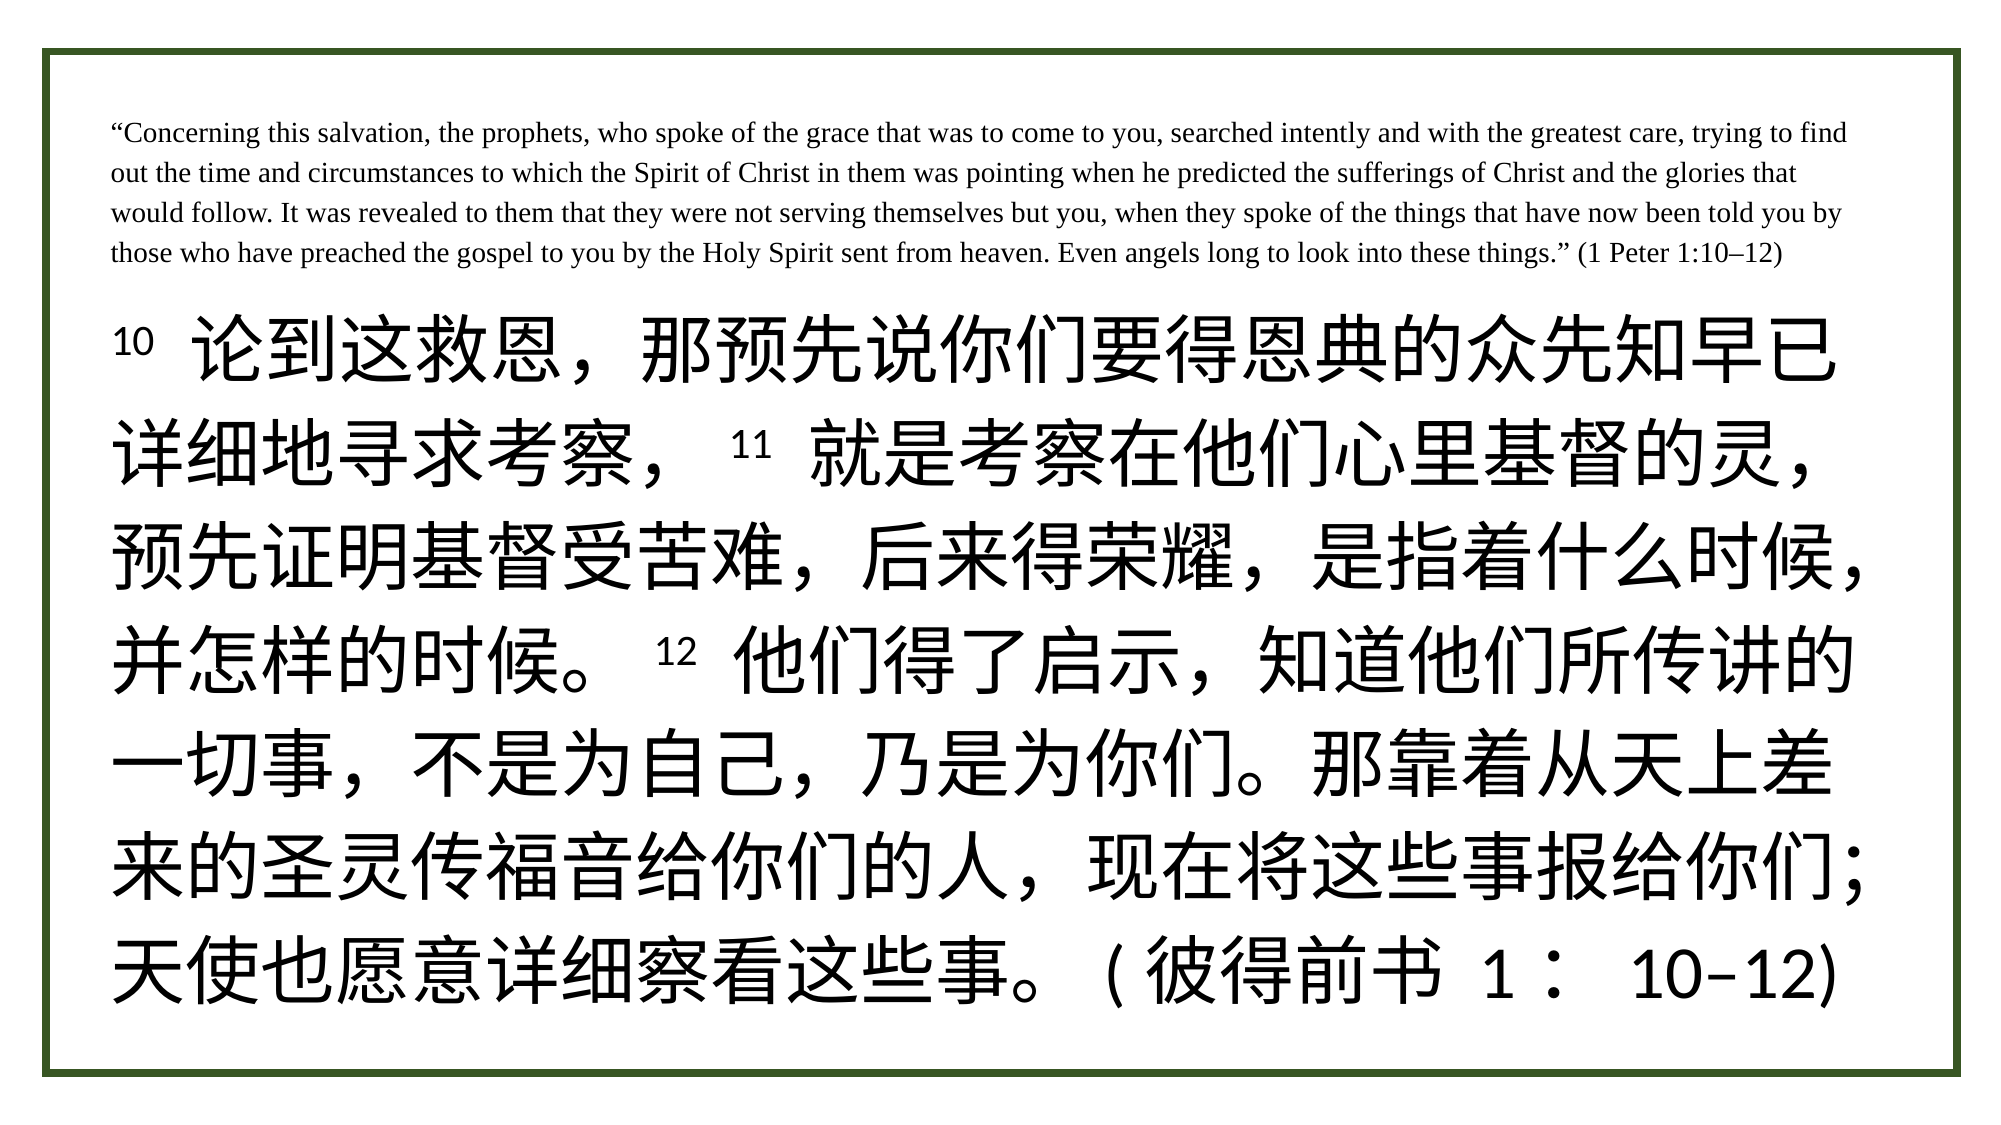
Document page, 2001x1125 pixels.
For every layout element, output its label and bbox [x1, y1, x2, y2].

text_box [45, 50, 1958, 1074]
